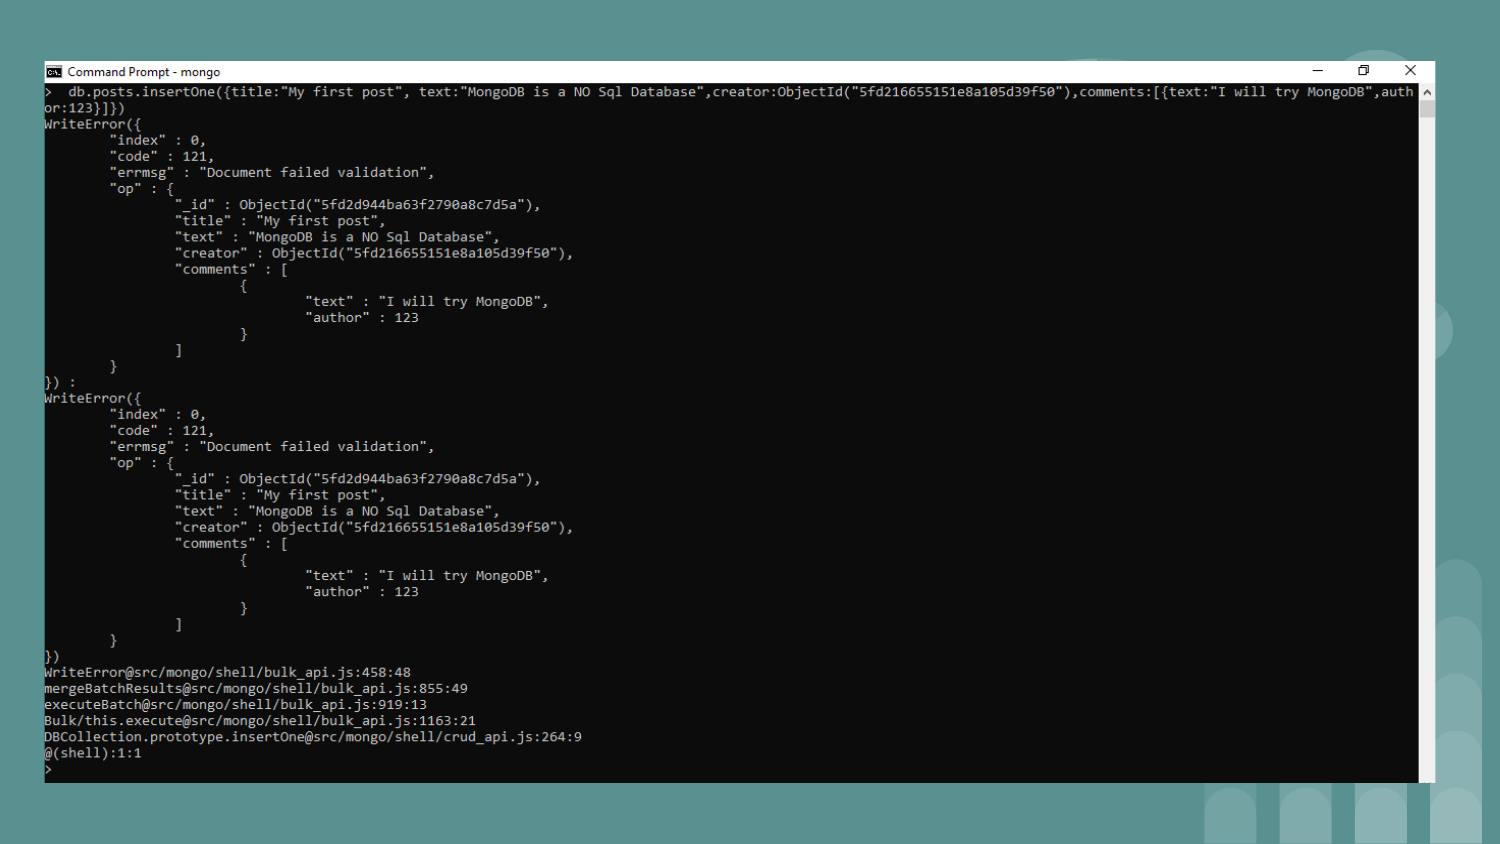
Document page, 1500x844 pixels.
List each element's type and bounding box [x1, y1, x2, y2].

picture [44, 60, 1436, 783]
